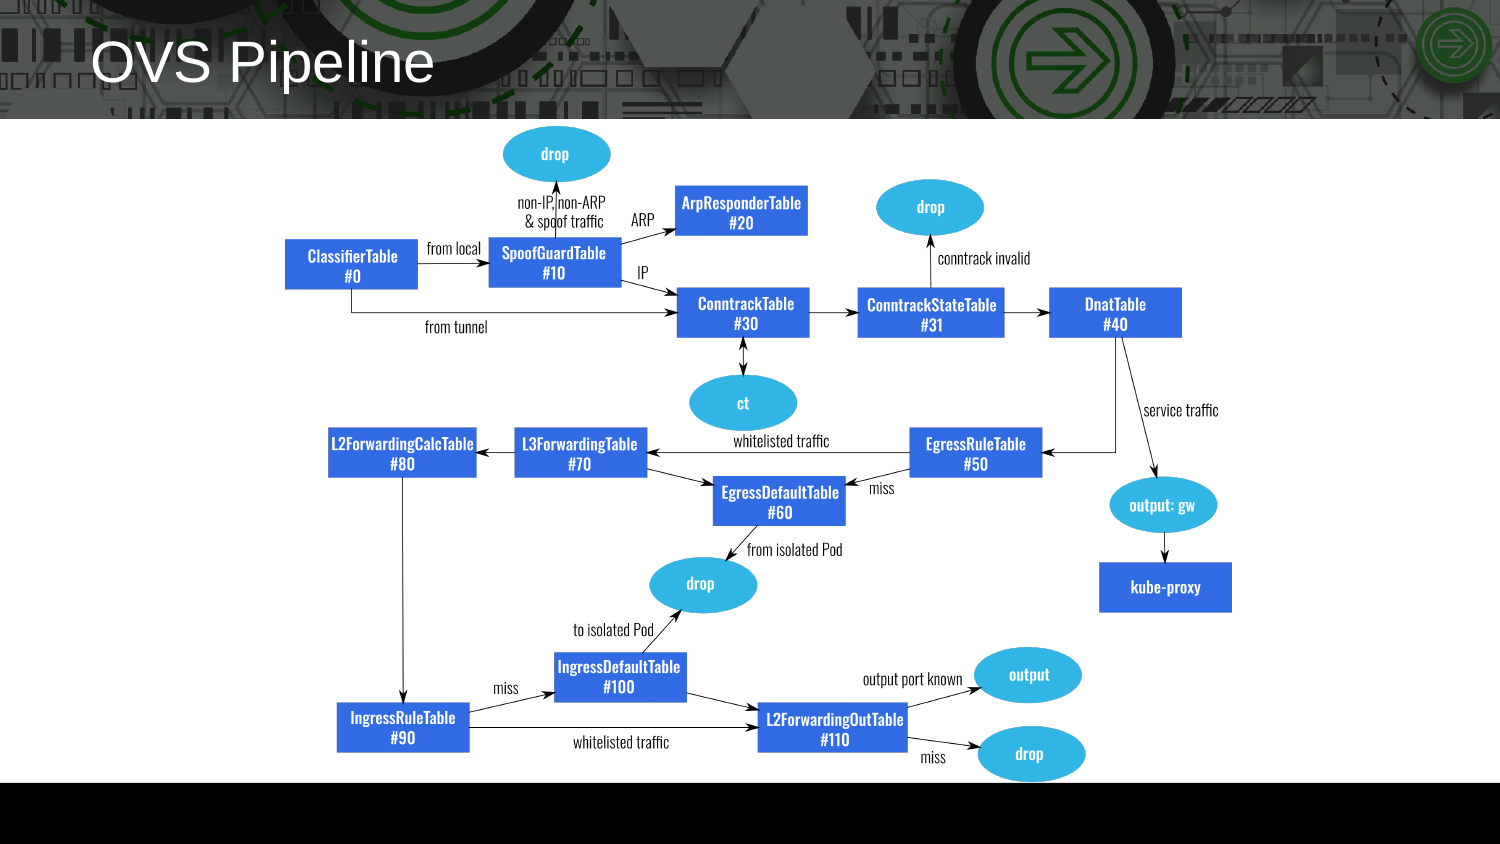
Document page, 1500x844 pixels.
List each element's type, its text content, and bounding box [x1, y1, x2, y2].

picture [285, 126, 1232, 782]
title OVS Pipeline [75, 33, 1425, 93]
picture [0, 0, 1500, 119]
